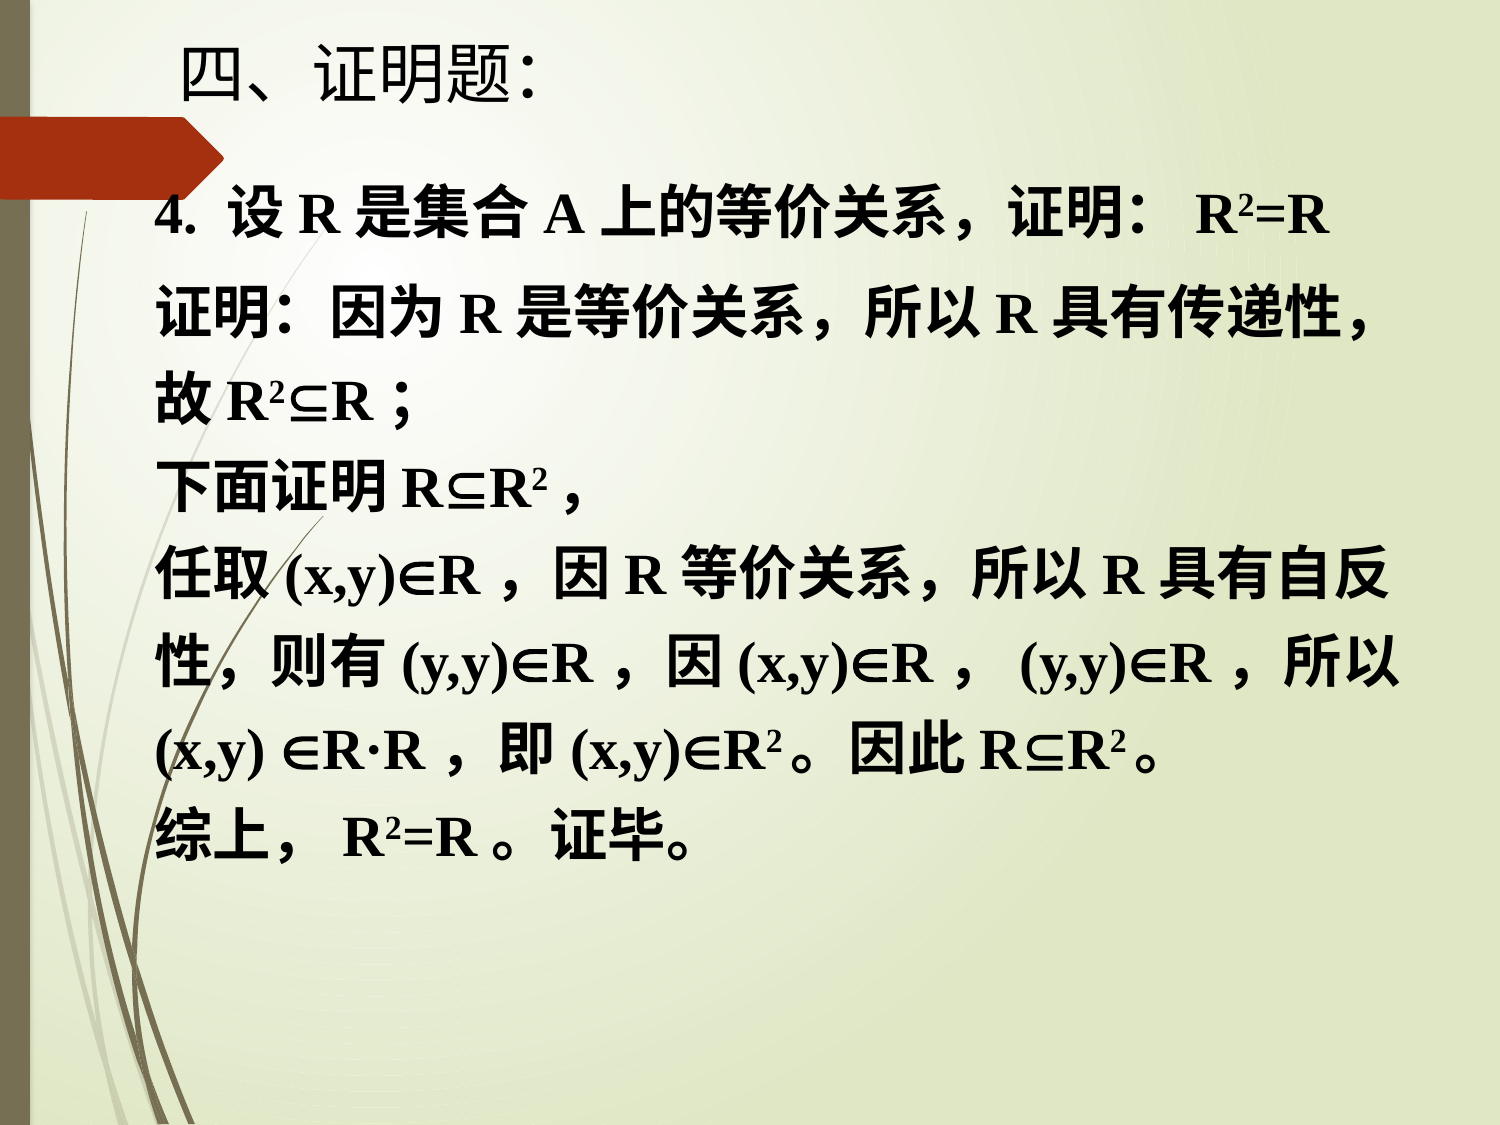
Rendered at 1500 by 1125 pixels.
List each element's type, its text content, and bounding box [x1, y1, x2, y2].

title 四、证明题： [163, 24, 1364, 133]
list 4. 设R是集合A上的等价关系，证明：R2=R 证明：因为R是等价关系，所以R具有传递性，故R2R； 下面证明RR2， 任取(x,y)R，因R等价关系，所以R具有自反性，则有(y,y)R，因(x,y)R，(y,y)R，所以(x,y) R·R，即(x,y)R2。因此RR2。 综上，R2=R。证毕。 [139, 175, 1425, 997]
